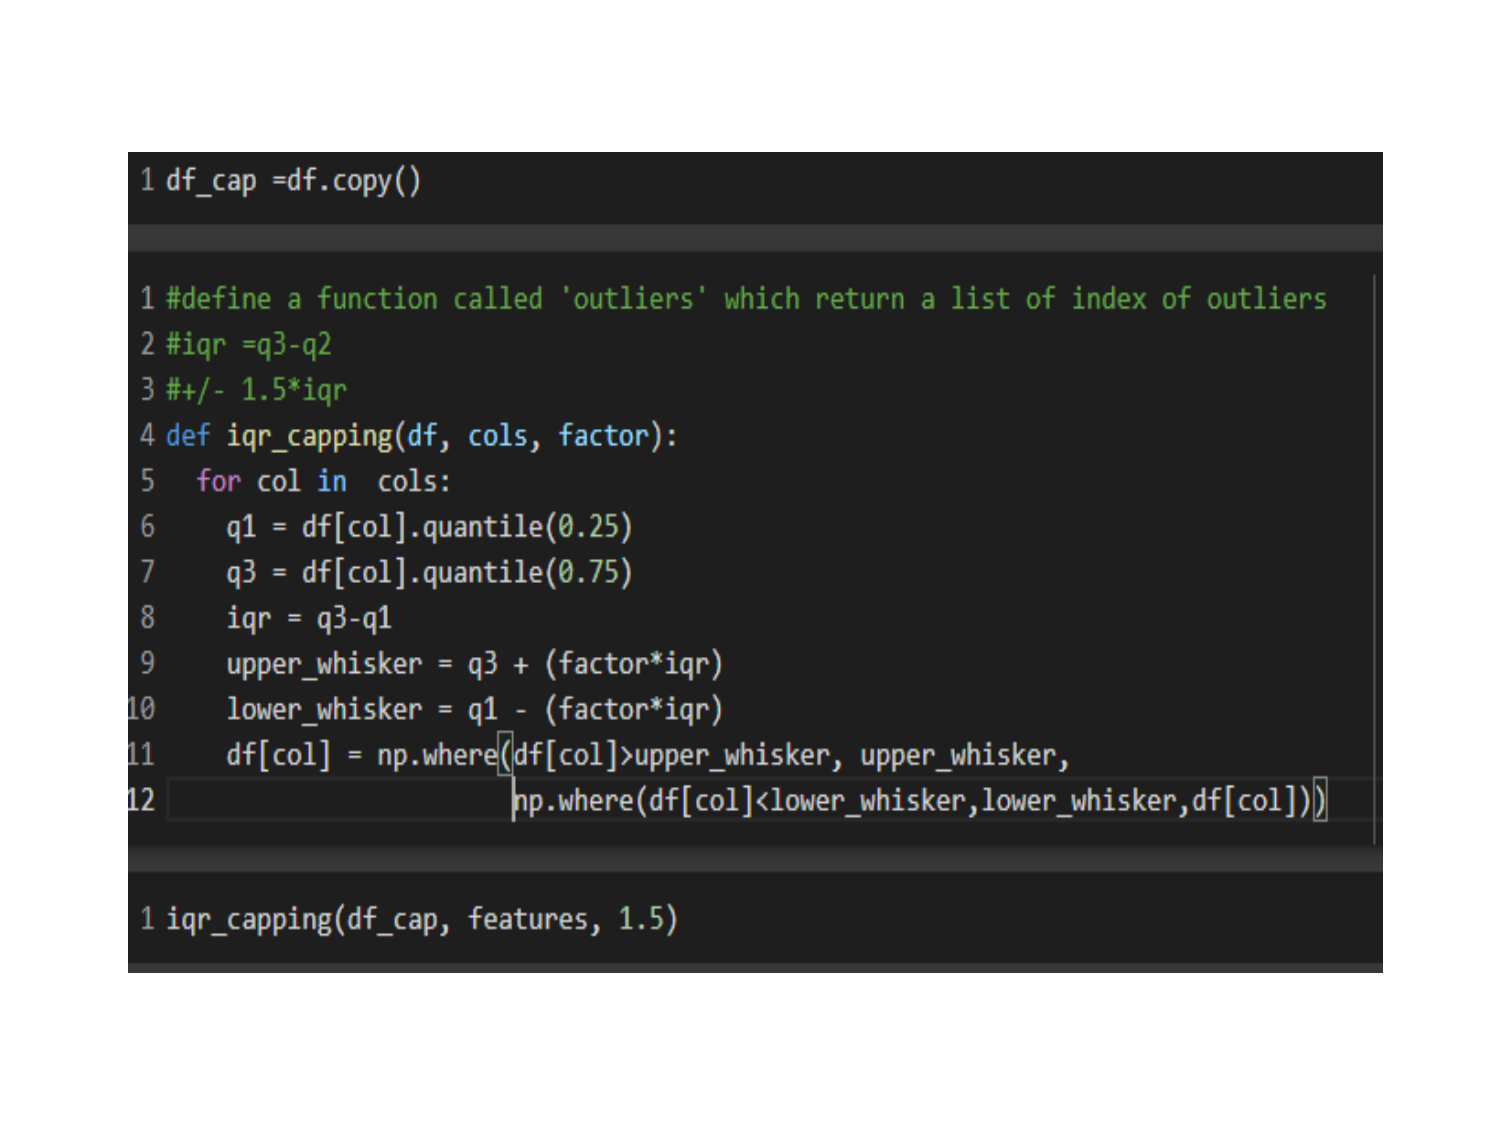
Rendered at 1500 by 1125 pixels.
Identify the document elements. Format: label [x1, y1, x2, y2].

picture [128, 152, 1384, 973]
